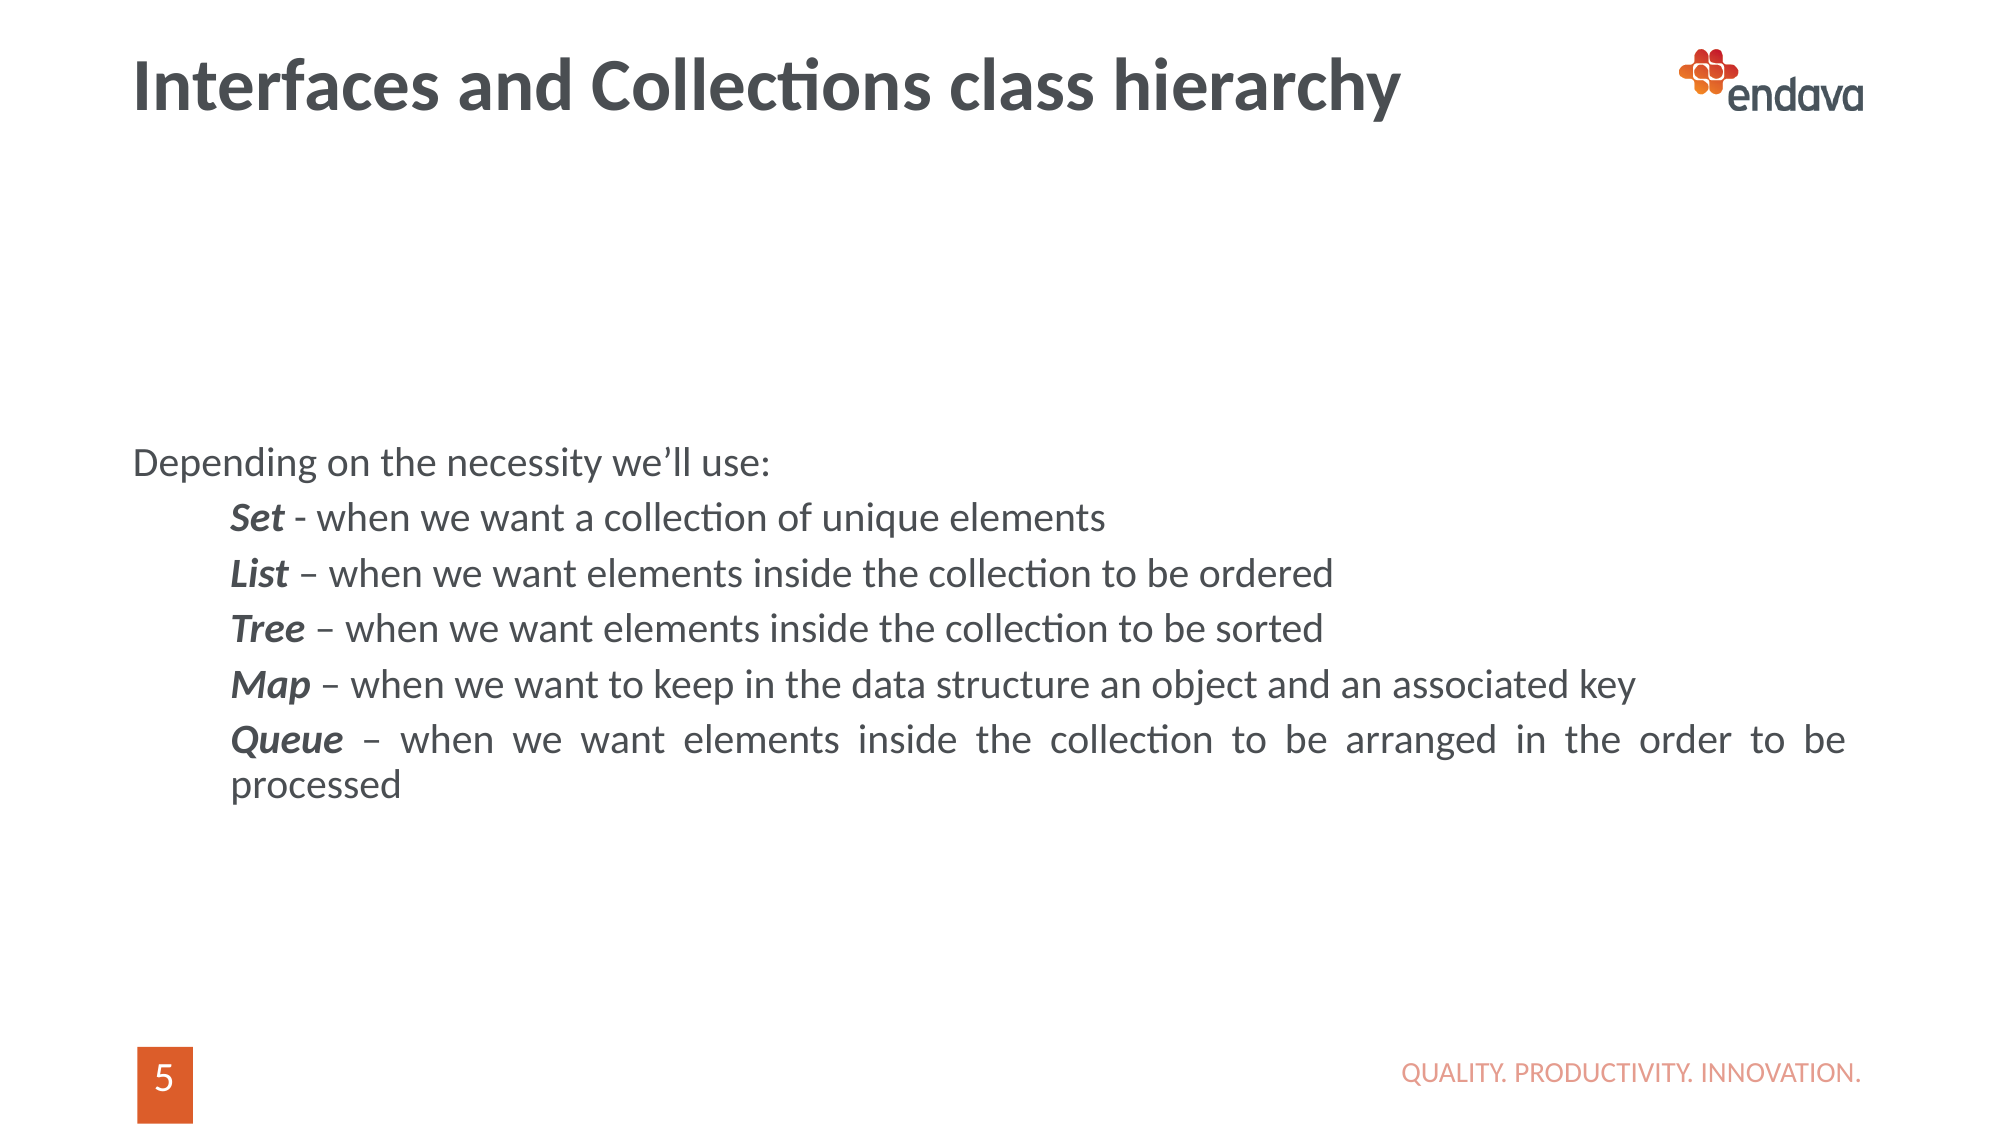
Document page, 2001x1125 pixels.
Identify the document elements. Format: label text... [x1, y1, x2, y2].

list Depending on the necessity we’ll use: Set - when we want a collection of unique elements List – when we want elements inside the collection to be ordered Tree – when we want elements inside the collection to be sorted Map – when we want to keep in the data structure an object and an associated key Queue – when we want elements inside the collection to be arranged in the order to be processed [132, 433, 1863, 835]
title Interfaces and Collections class hierarchy [132, 38, 1530, 218]
picture [1679, 49, 1863, 111]
slide_number QUALITY. PRODUCTIVITY. INNOVATION. [1252, 1040, 1863, 1101]
